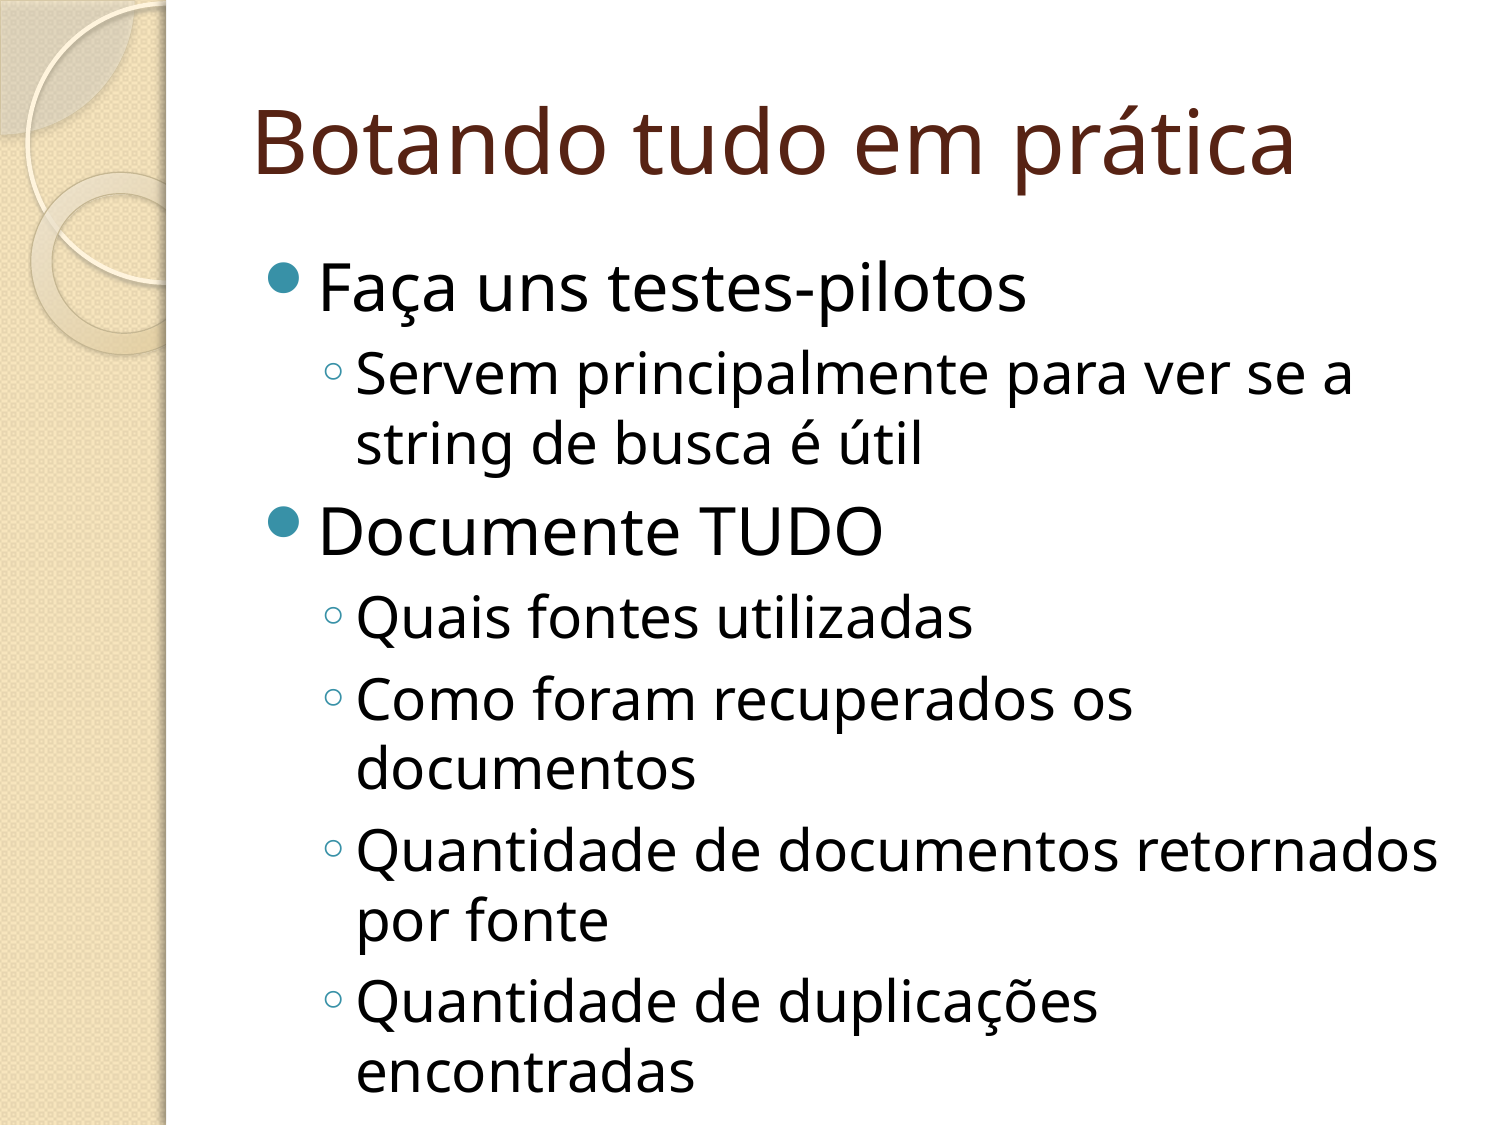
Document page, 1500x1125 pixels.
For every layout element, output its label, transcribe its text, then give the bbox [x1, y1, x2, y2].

title Botando tudo em prática [235, 45, 1466, 233]
list Faça uns testes-pilotos Servem principalmente para ver se a string de busca é útil Documente TUDO Quais fontes utilizadas Como foram recuperados os documentos Quantidade de documentos retornados por fonte Quantidade de duplicações encontradas [235, 237, 1466, 1025]
